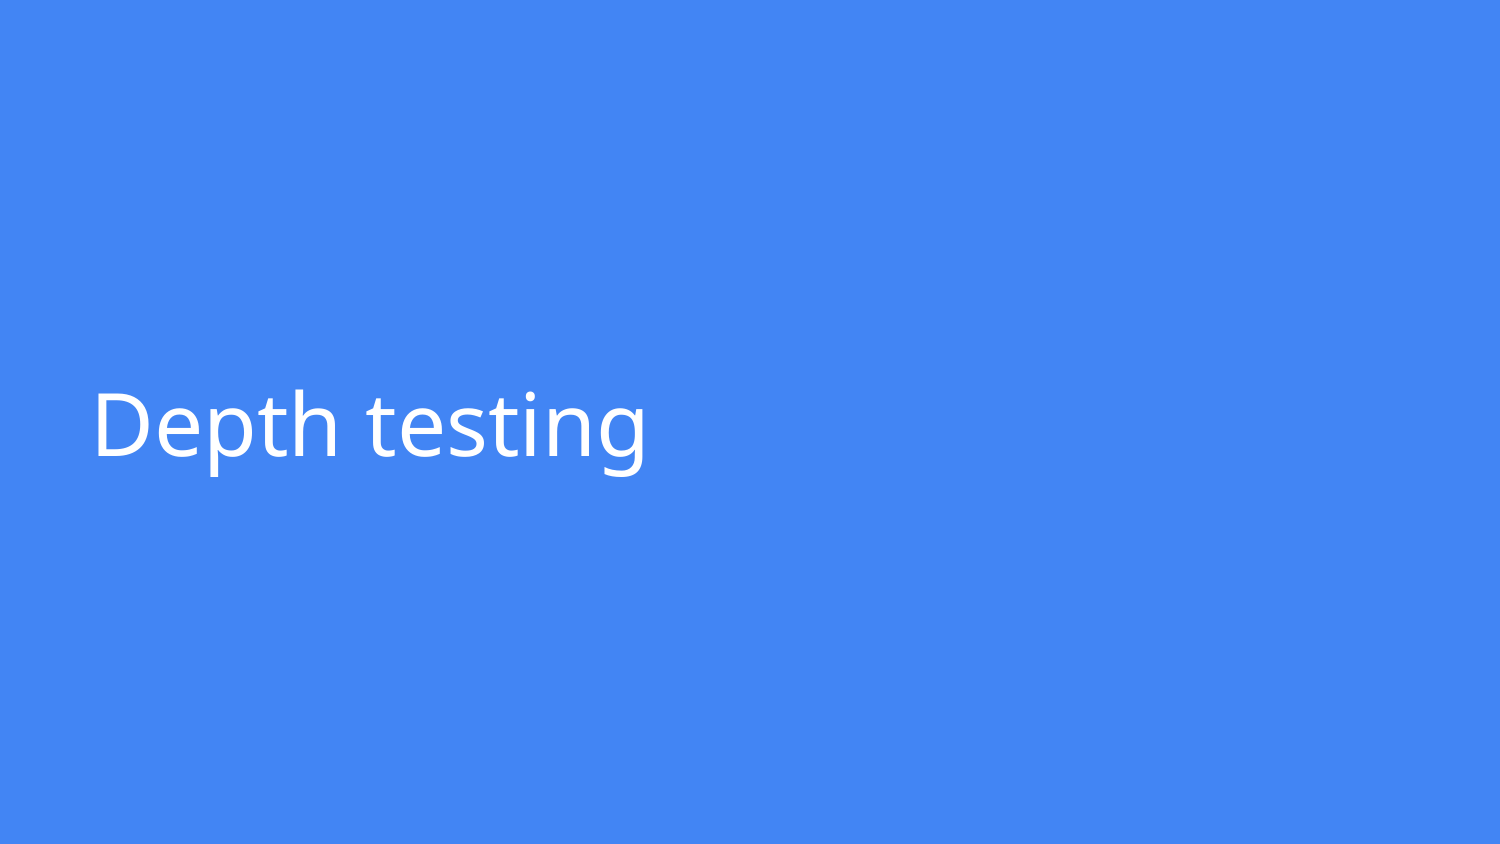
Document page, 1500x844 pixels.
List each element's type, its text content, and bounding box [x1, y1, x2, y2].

title Depth testing [75, 338, 1425, 505]
